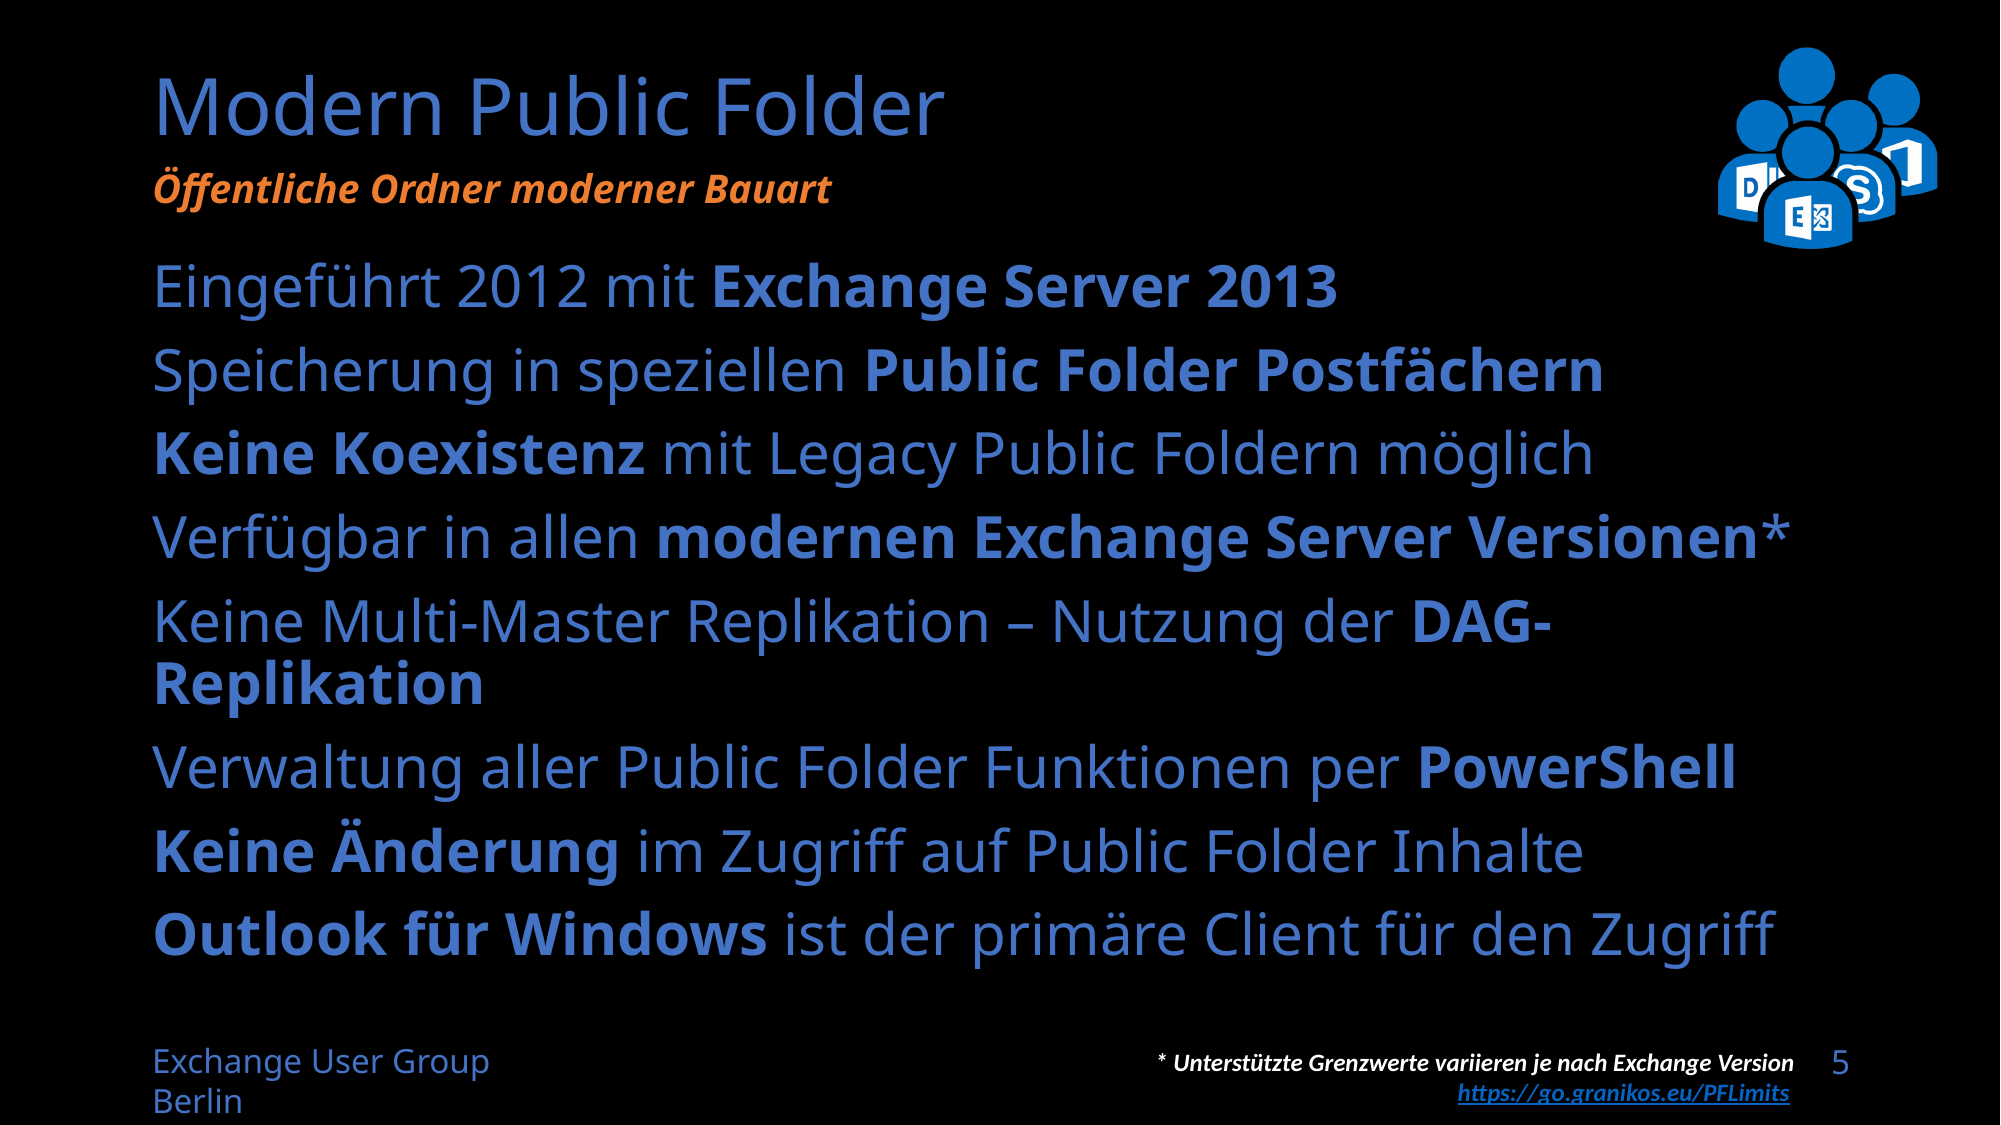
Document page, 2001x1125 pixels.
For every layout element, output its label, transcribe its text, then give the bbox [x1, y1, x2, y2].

title Modern Public Folder [137, 59, 1666, 161]
picture [1718, 38, 1938, 258]
list Öffentliche Ordner moderner Bauart [137, 162, 1584, 224]
text_box * Unterstützte Grenzwerte variieren je nach Exchange Version https://go.granikos.eu/PFLimits [1021, 1039, 1811, 1114]
list Eingeführt 2012 mit Exchange Server 2013 Speicherung in speziellen Public Folder Postfächern Keine Koexistenz mit Legacy Public Foldern möglich Verfügbar in allen modernen Exchange Server Versionen* Keine Multi-Master Replikation – Nutzung der DAG-Replikation Verwaltung aller Public Folder Funktionen per PowerShell Keine Änderung im Zugriff auf Public Folder Inhalte Outlook für Windows ist der primäre Client für den Zugriff [137, 249, 1863, 1014]
